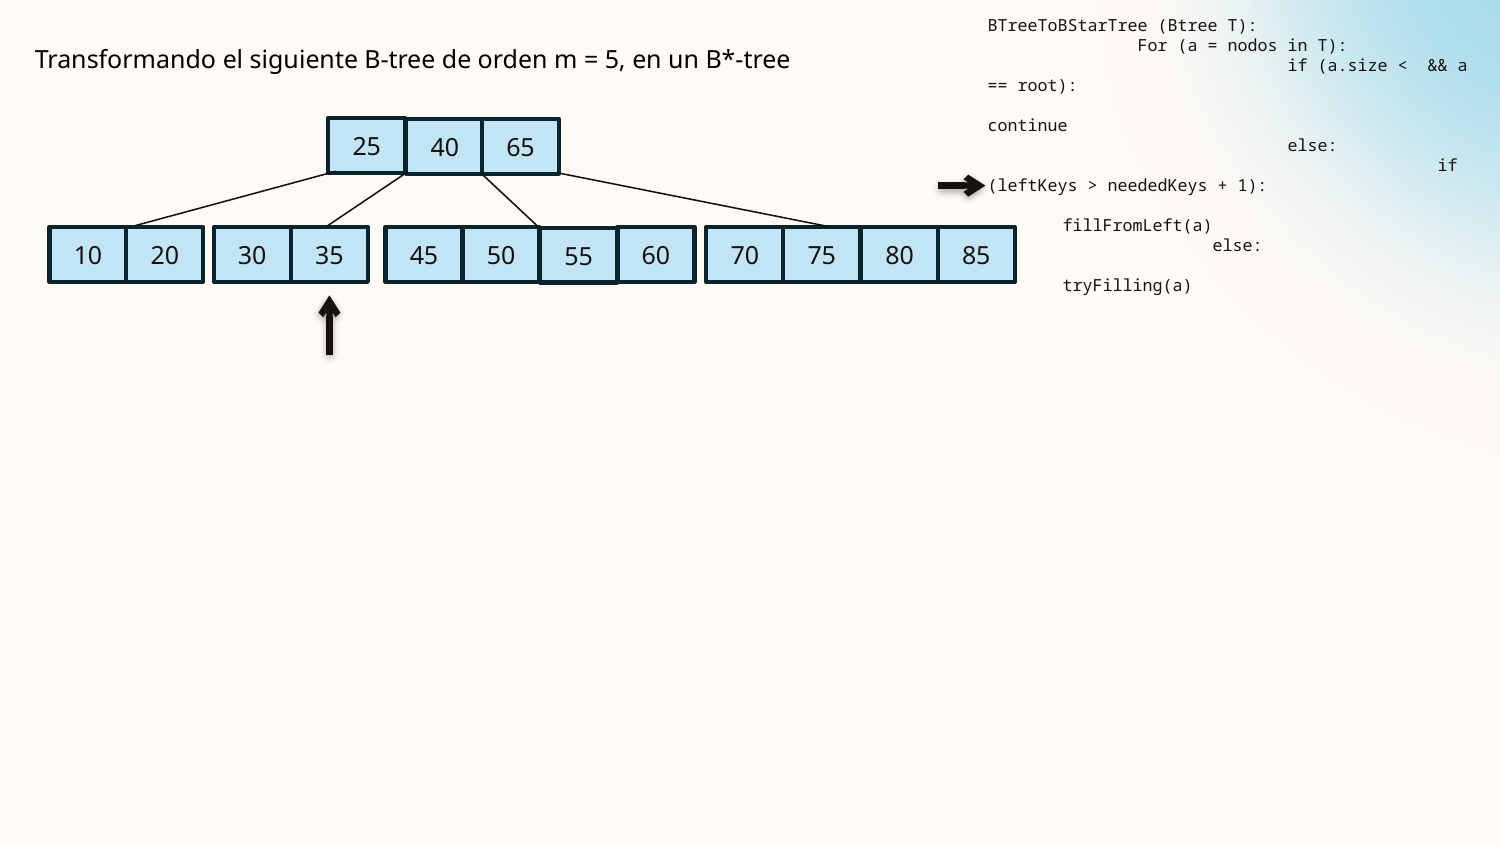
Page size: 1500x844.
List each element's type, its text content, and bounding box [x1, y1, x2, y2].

text_box 20 [128, 225, 205, 284]
text_box 10 [47, 225, 128, 284]
text_box 65 [480, 117, 561, 176]
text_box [134, 170, 327, 226]
text_box 25 [326, 116, 407, 171]
text_box 75 [781, 225, 862, 284]
text_box 45 [383, 225, 465, 284]
text_box 30 [212, 234, 289, 284]
text_box 35 [289, 234, 370, 284]
text_box 70 [704, 236, 782, 284]
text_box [326, 171, 409, 227]
text_box 60 [619, 236, 697, 284]
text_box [558, 172, 831, 228]
text_box 40 [407, 117, 480, 176]
text_box Transformando el siguiente B-tree de orden m = 5, en un B*-tree [19, 36, 919, 82]
text_box 55 [538, 226, 619, 285]
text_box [480, 172, 540, 229]
picture [749, 0, 1500, 756]
text_box 80 [862, 225, 936, 284]
text_box 85 [936, 225, 1017, 284]
text_box 50 [465, 225, 538, 284]
